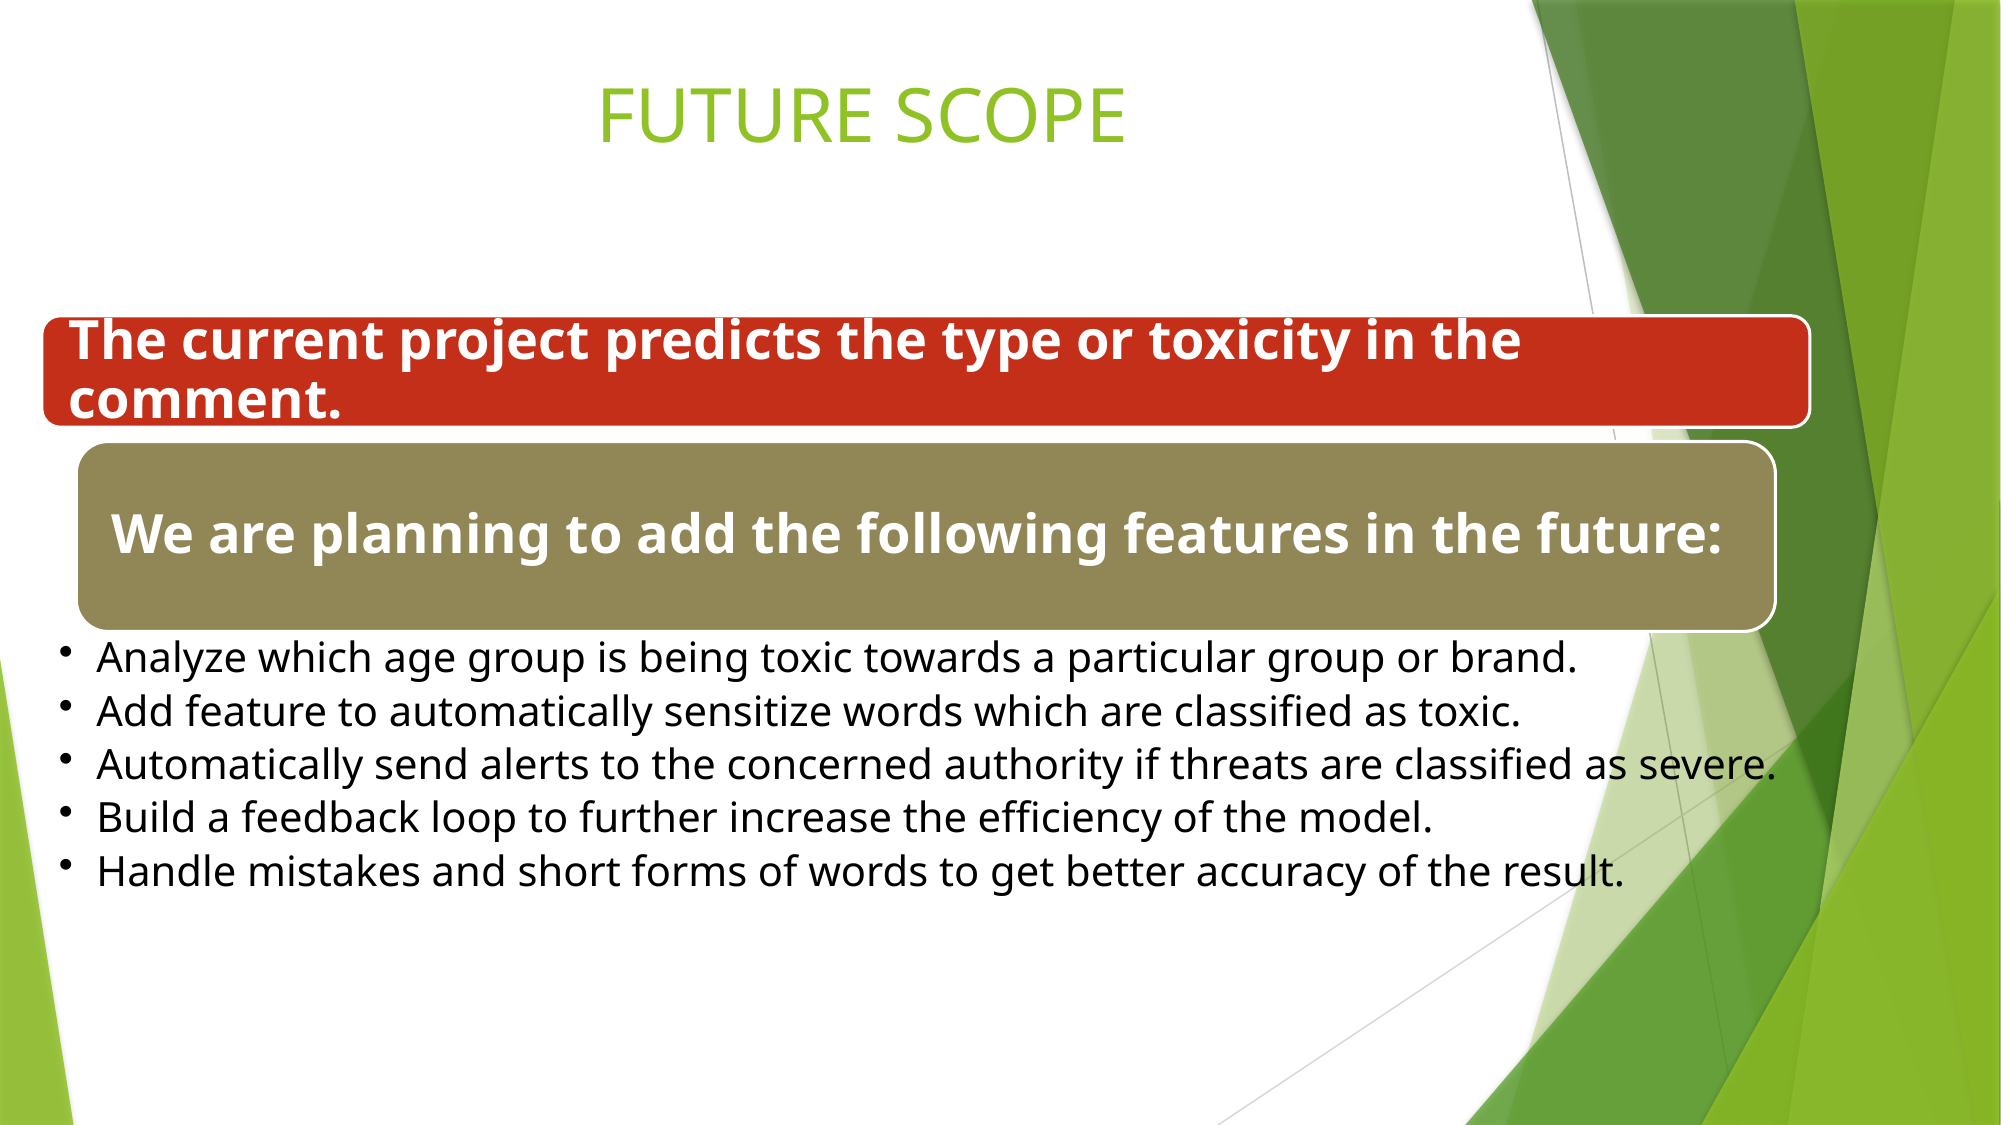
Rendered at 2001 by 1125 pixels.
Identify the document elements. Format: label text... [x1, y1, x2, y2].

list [0, 299, 1853, 1015]
title FUTURE SCOPE [0, 59, 1725, 278]
